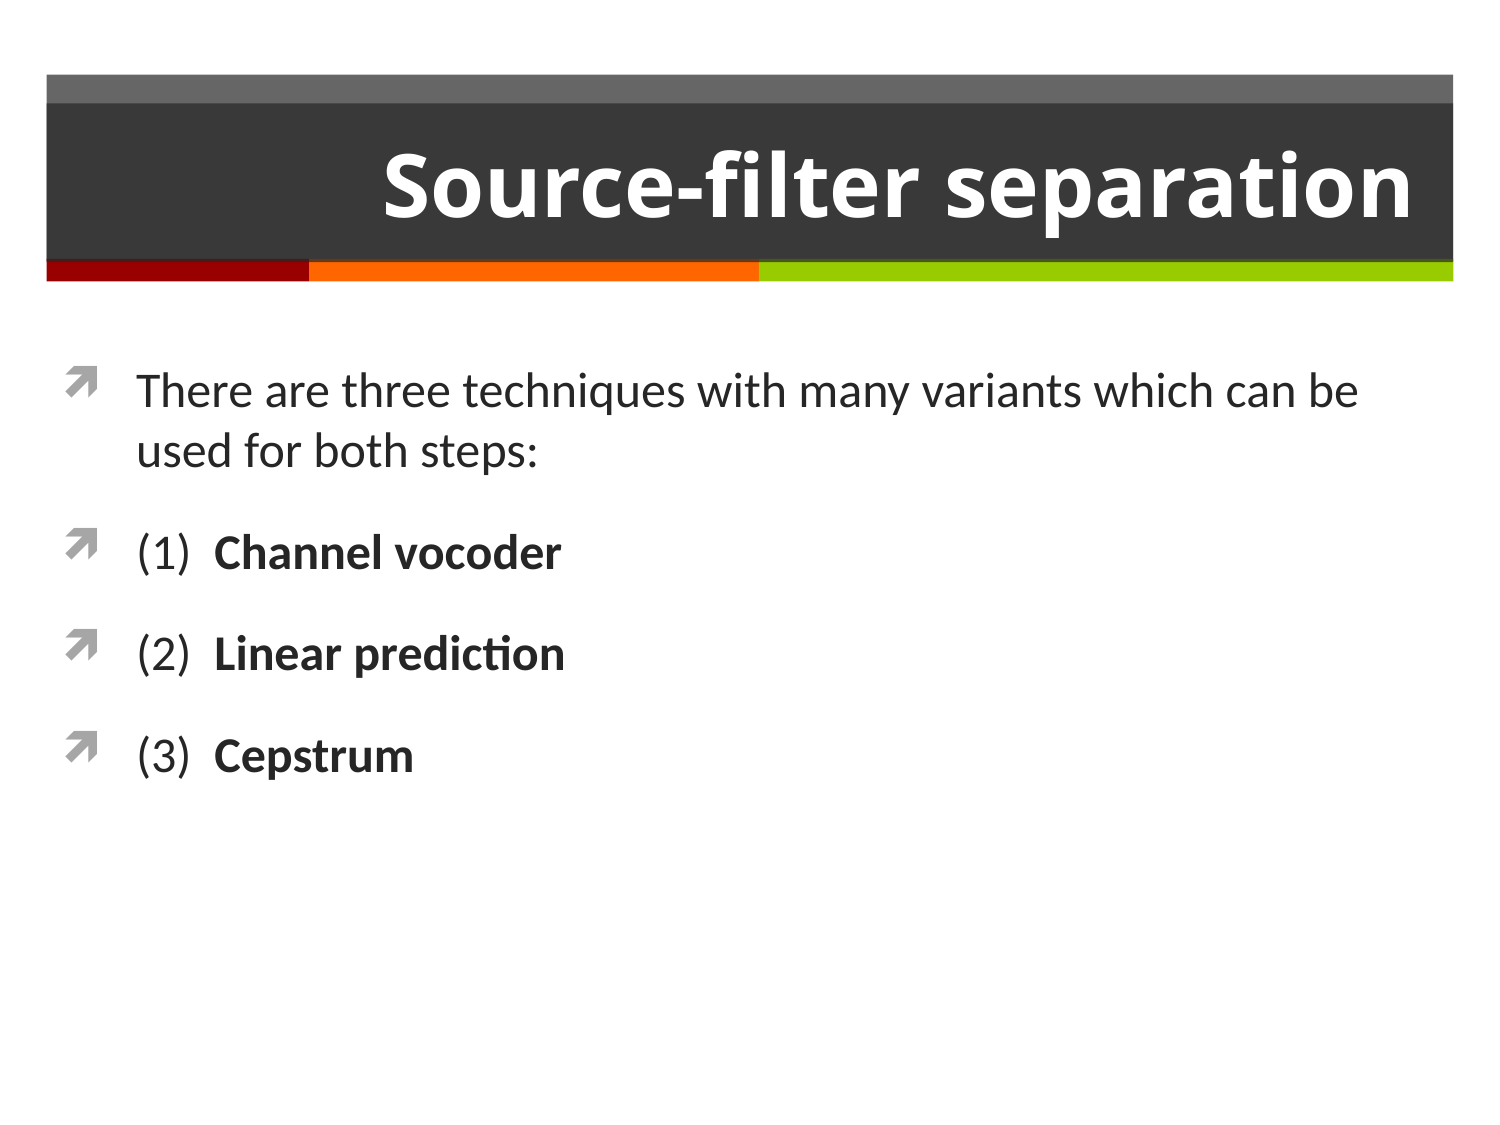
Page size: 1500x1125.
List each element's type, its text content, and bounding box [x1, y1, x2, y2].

list There are three techniques with many variants which can be used for both steps: (1) Channel vocoder (2) Linear prediction (3) Cepstrum [46, 350, 1454, 1005]
title Source-filter separation [46, 103, 1454, 263]
